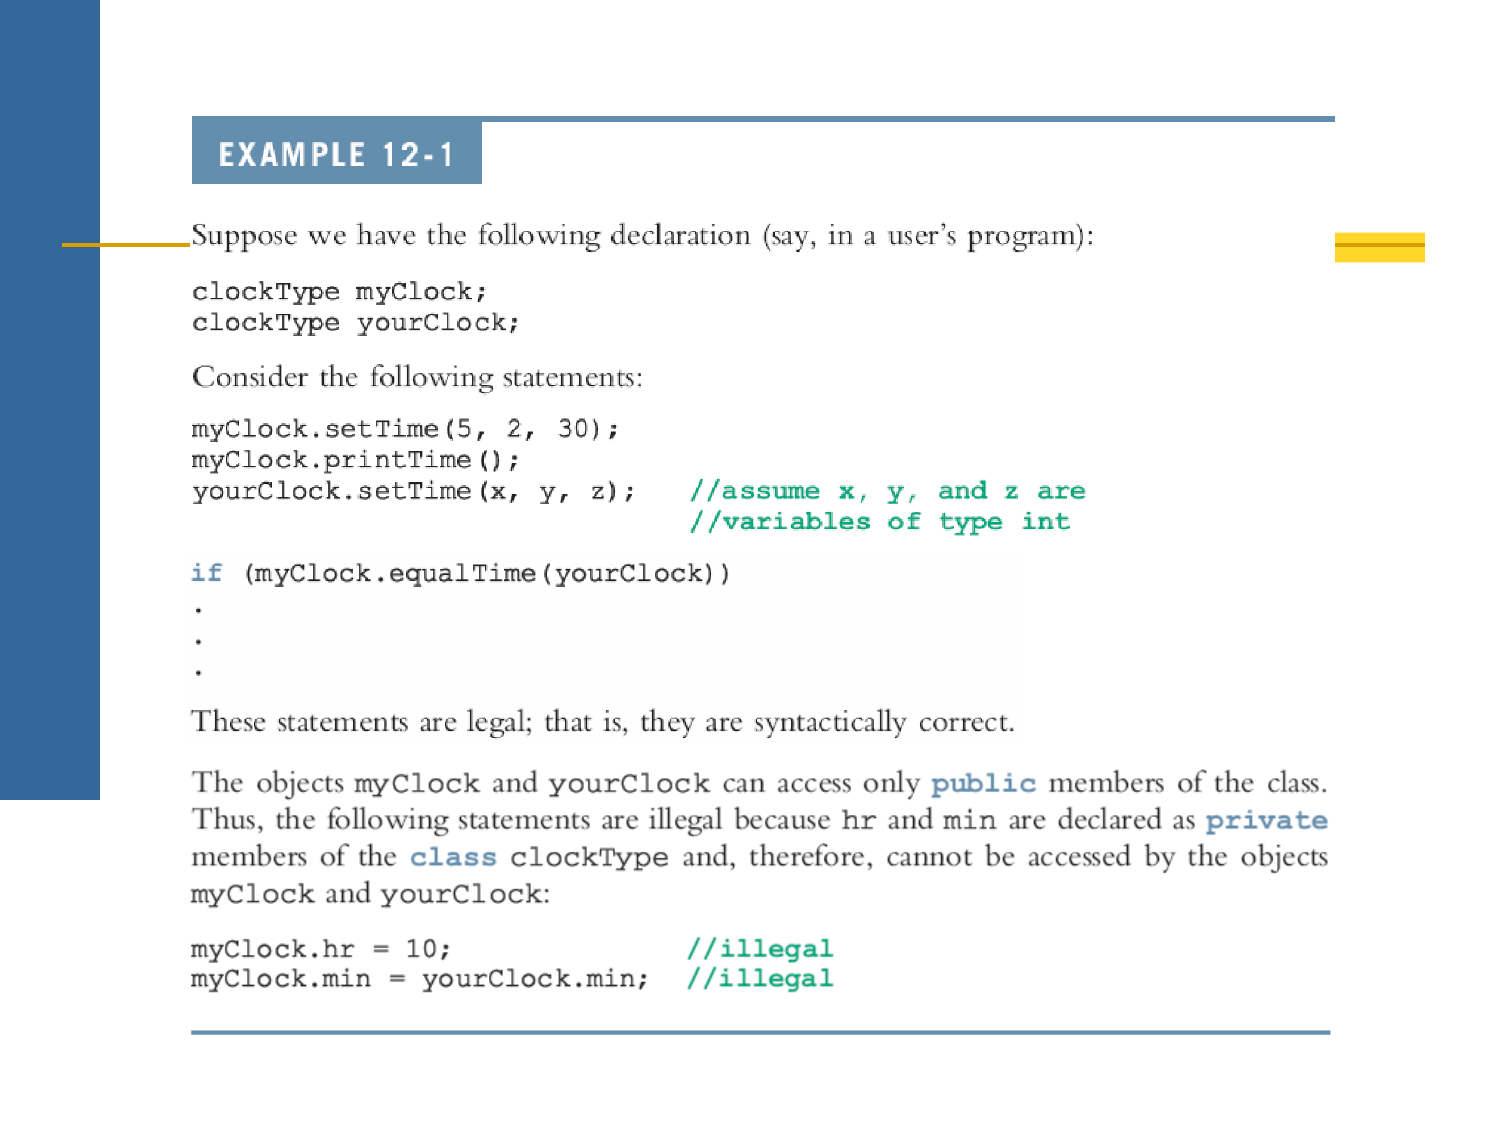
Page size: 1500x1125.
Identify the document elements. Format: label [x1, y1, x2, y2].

text_box [186, 114, 1338, 1038]
